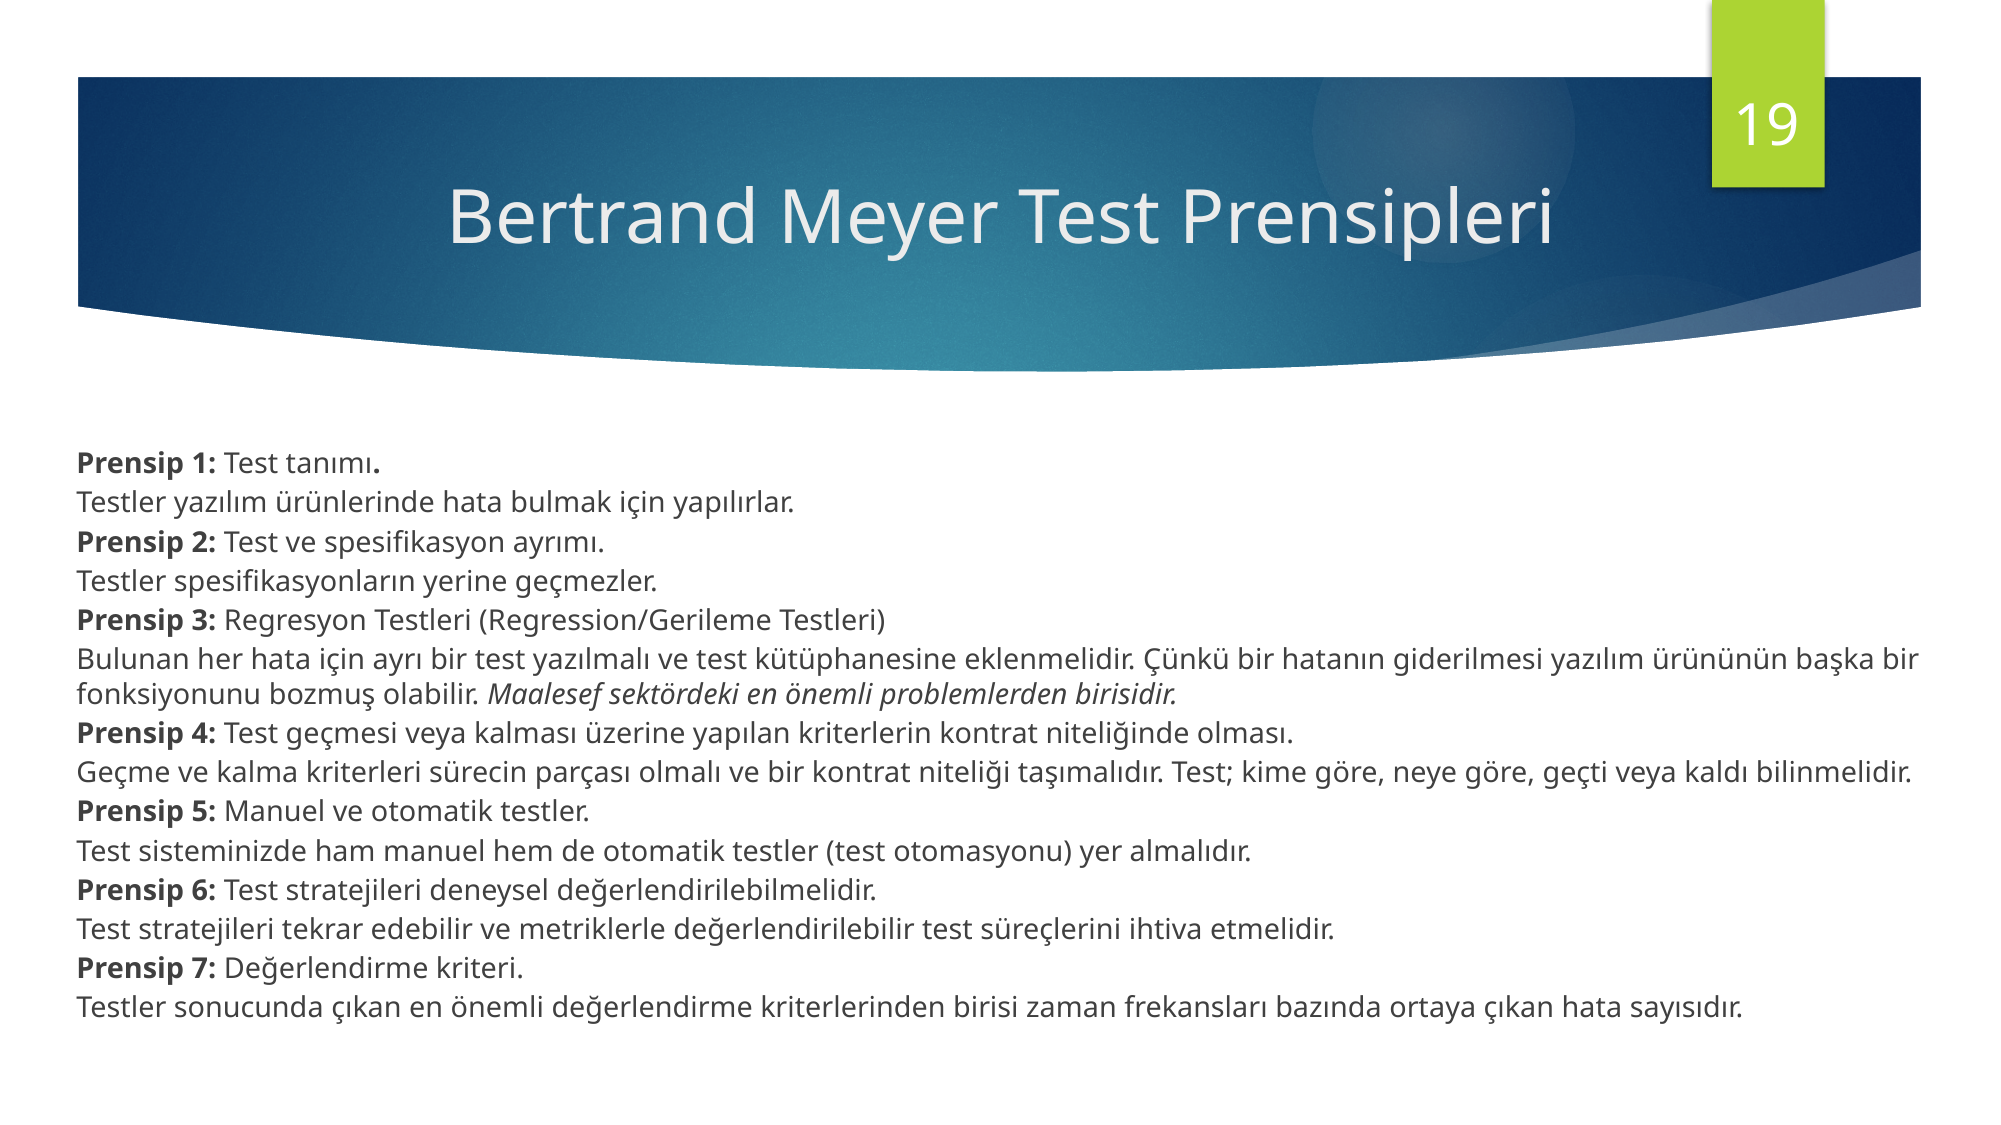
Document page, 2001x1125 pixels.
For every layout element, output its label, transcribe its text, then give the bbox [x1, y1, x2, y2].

slide_number 19 [1698, 48, 1836, 175]
title Bertrand Meyer Test Prensipleri [431, 200, 1869, 317]
list Prensip 1: Test tanımı. Testler yazılım ürünlerinde hata bulmak için yapılırlar. Prensip 2: Test ve spesifikasyon ayrımı. Testler spesifikasyonların yerine geçmezler. Prensip 3: Regresyon Testleri (Regression/Gerileme Testleri) Bulunan her hata için ayrı bir test yazılmalı ve test kütüphanesine eklenmelidir. Çünkü bir hatanın giderilmesi yazılım ürününün başka bir fonksiyonunu bozmuş olabilir. Maalesef sektördeki en önemli problemlerden birisidir. Prensip 4: Test geçmesi veya kalması üzerine yapılan kriterlerin kontrat niteliğinde olması. Geçme ve kalma kriterleri sürecin parçası olmalı ve bir kontrat niteliği taşımalıdır. Test; kime göre, neye göre, geçti veya kaldı bilinmelidir. Prensip 5: Manuel ve otomatik testler. Test sisteminizde ham manuel hem de otomatik testler (test otomasyonu) yer almalıdır. Prensip 6: Test stratejileri deneysel değerlendirilebilmelidir. Test stratejileri tekrar edebilir ve metriklerle değerlendirilebilir test süreçlerini ihtiva etmelidir. Prensip 7: Değerlendirme kriteri. Testler sonucunda çıkan en önemli değerlendirme kriterlerinden birisi zaman frekansları bazında ortaya çıkan hata sayısıdır. [61, 428, 2000, 1079]
